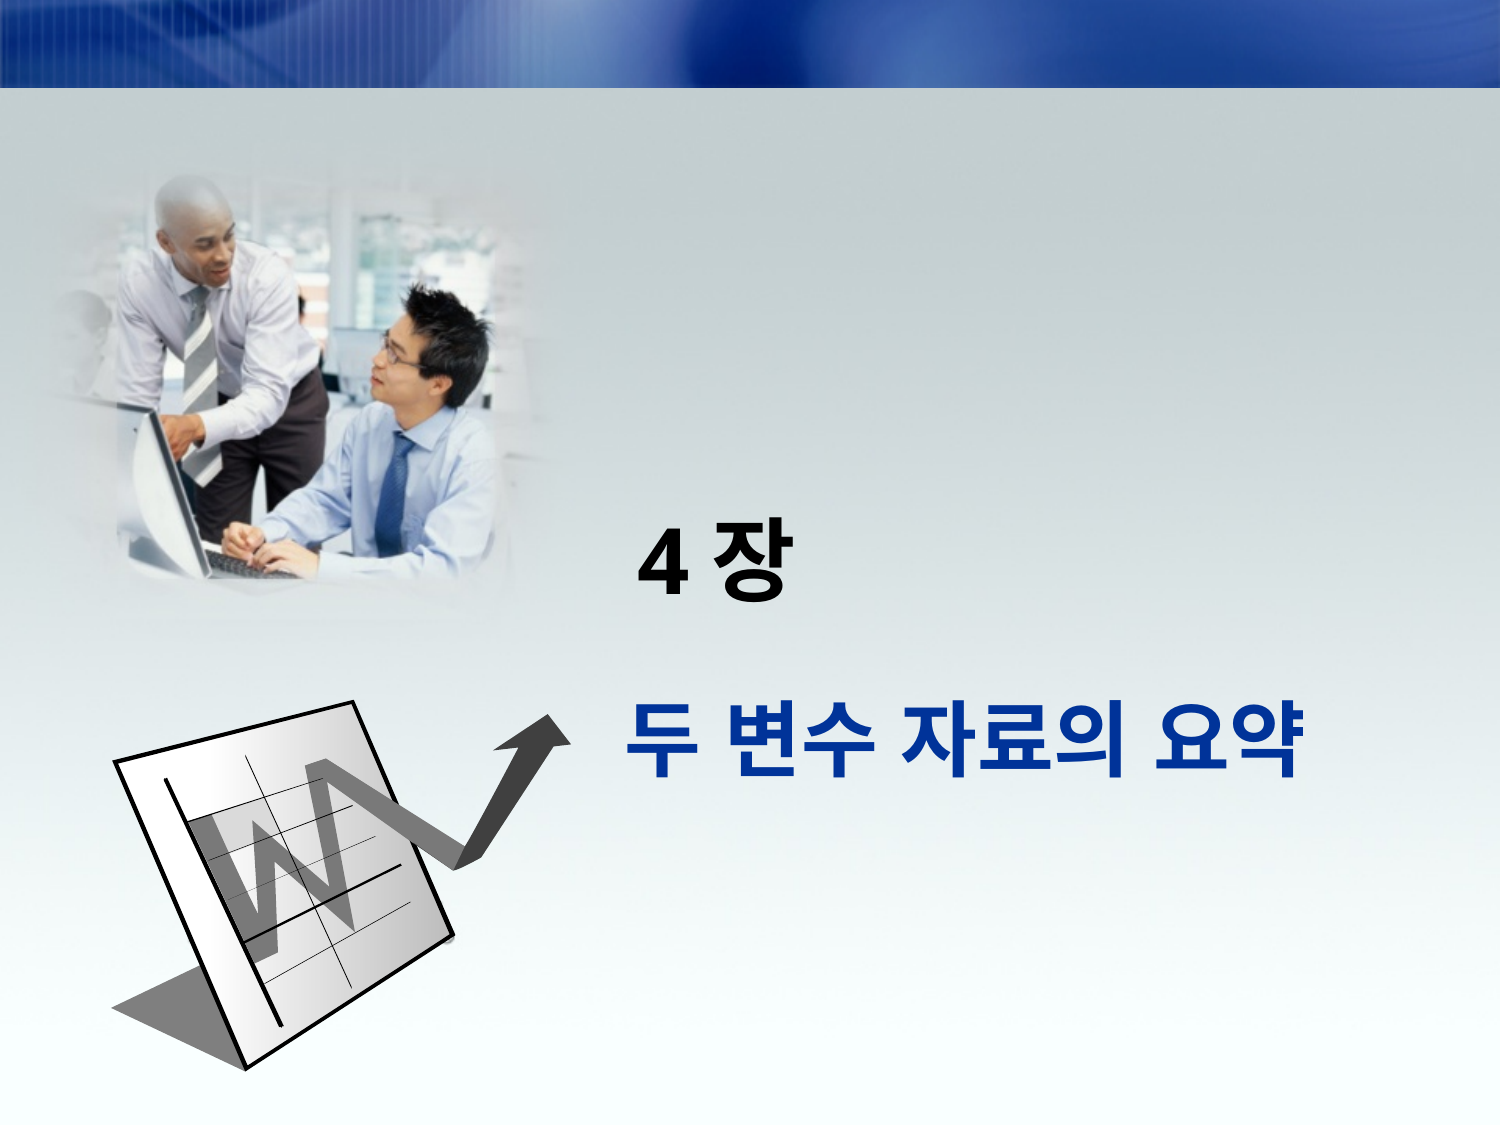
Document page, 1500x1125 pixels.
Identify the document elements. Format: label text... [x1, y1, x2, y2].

picture [0, 0, 1500, 1125]
subtitle 두 변수 자료의 요약 [624, 687, 1500, 900]
title 4장 [637, 512, 1500, 613]
